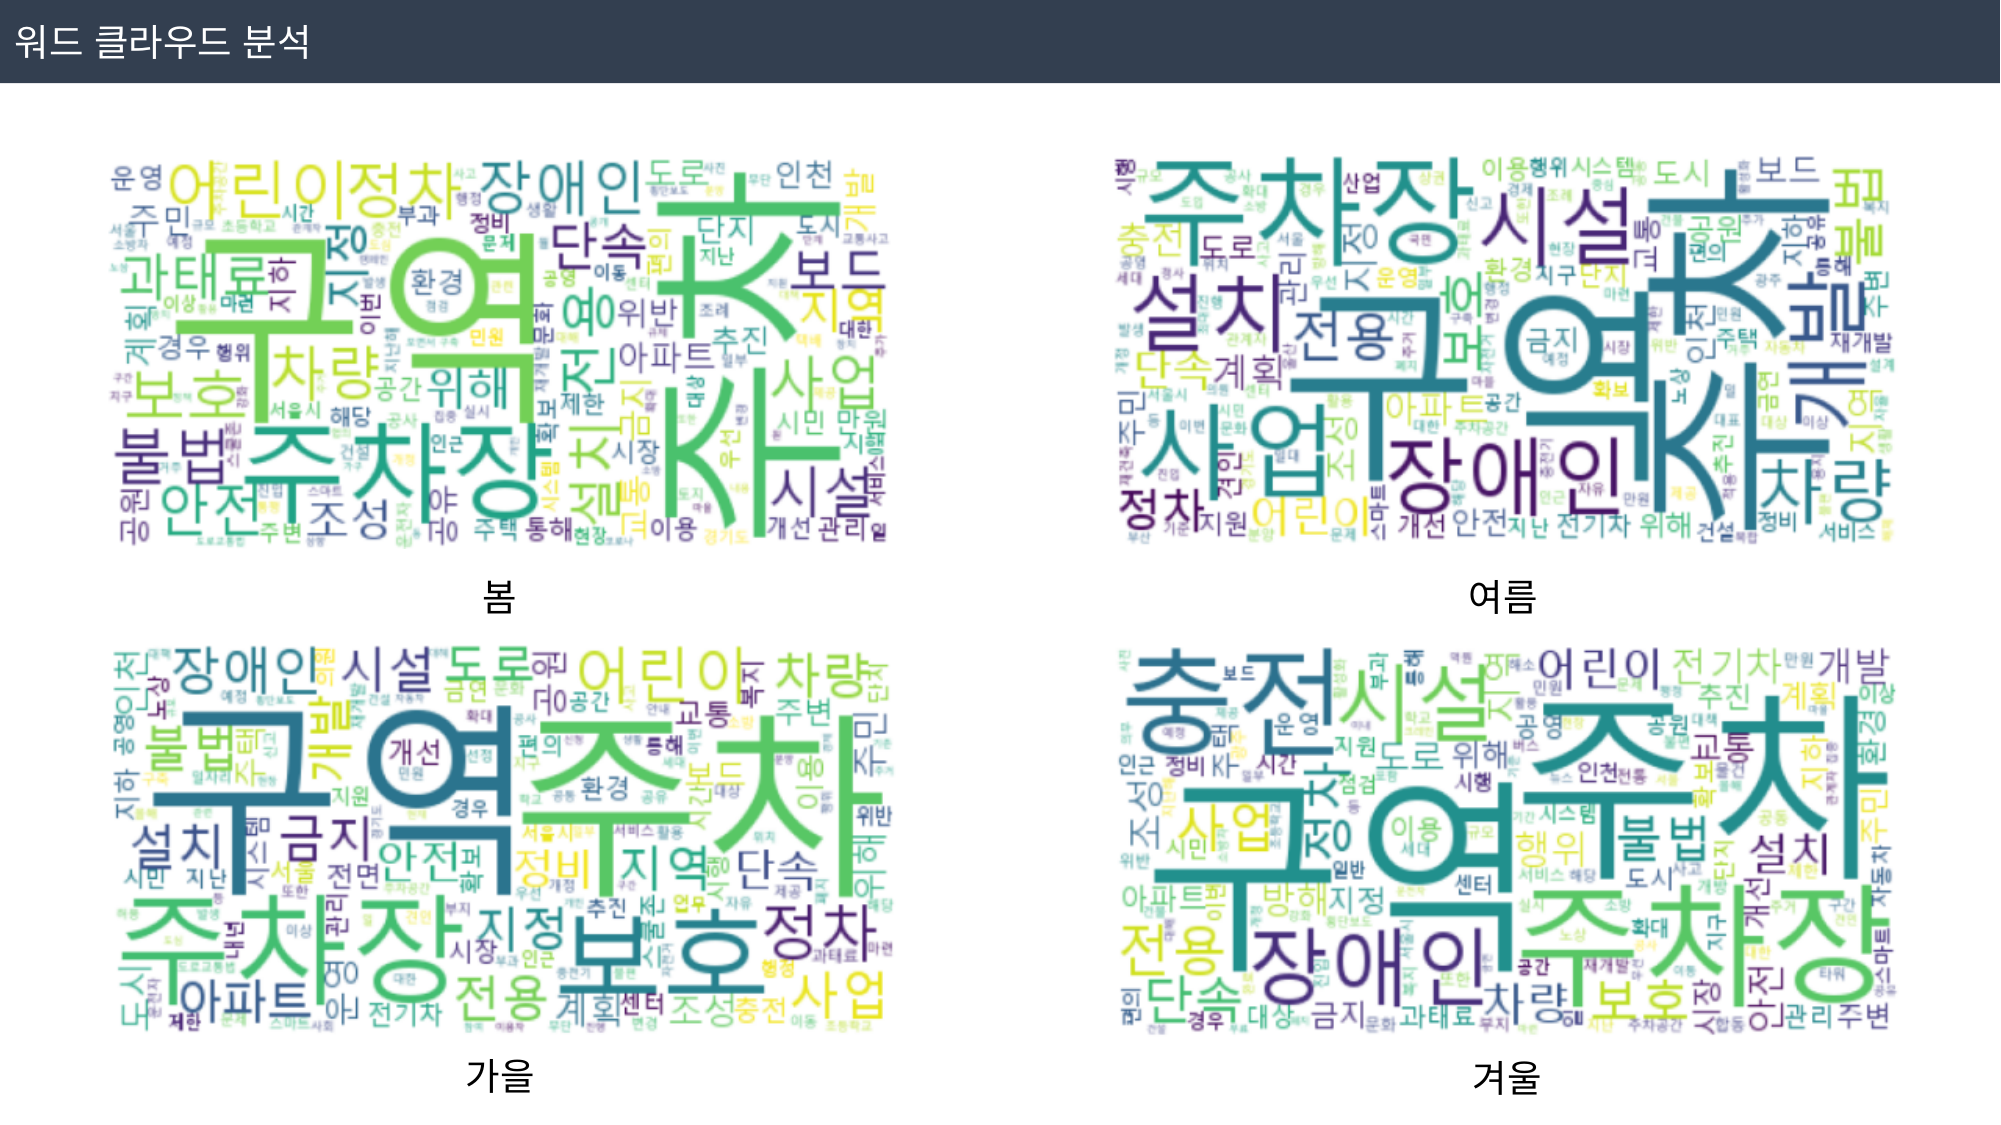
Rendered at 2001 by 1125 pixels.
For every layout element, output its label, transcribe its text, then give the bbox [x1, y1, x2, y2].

picture [1104, 146, 1910, 560]
text_box 가을 [435, 1045, 565, 1106]
text_box 여름 [1438, 566, 1568, 627]
picture [93, 146, 908, 549]
picture [98, 640, 908, 1044]
text_box 봄 [435, 566, 565, 627]
text_box 겨울 [1442, 1049, 1572, 1107]
picture [1104, 640, 1908, 1049]
text_box 워드 클라우드 분석 [0, 0, 2000, 84]
